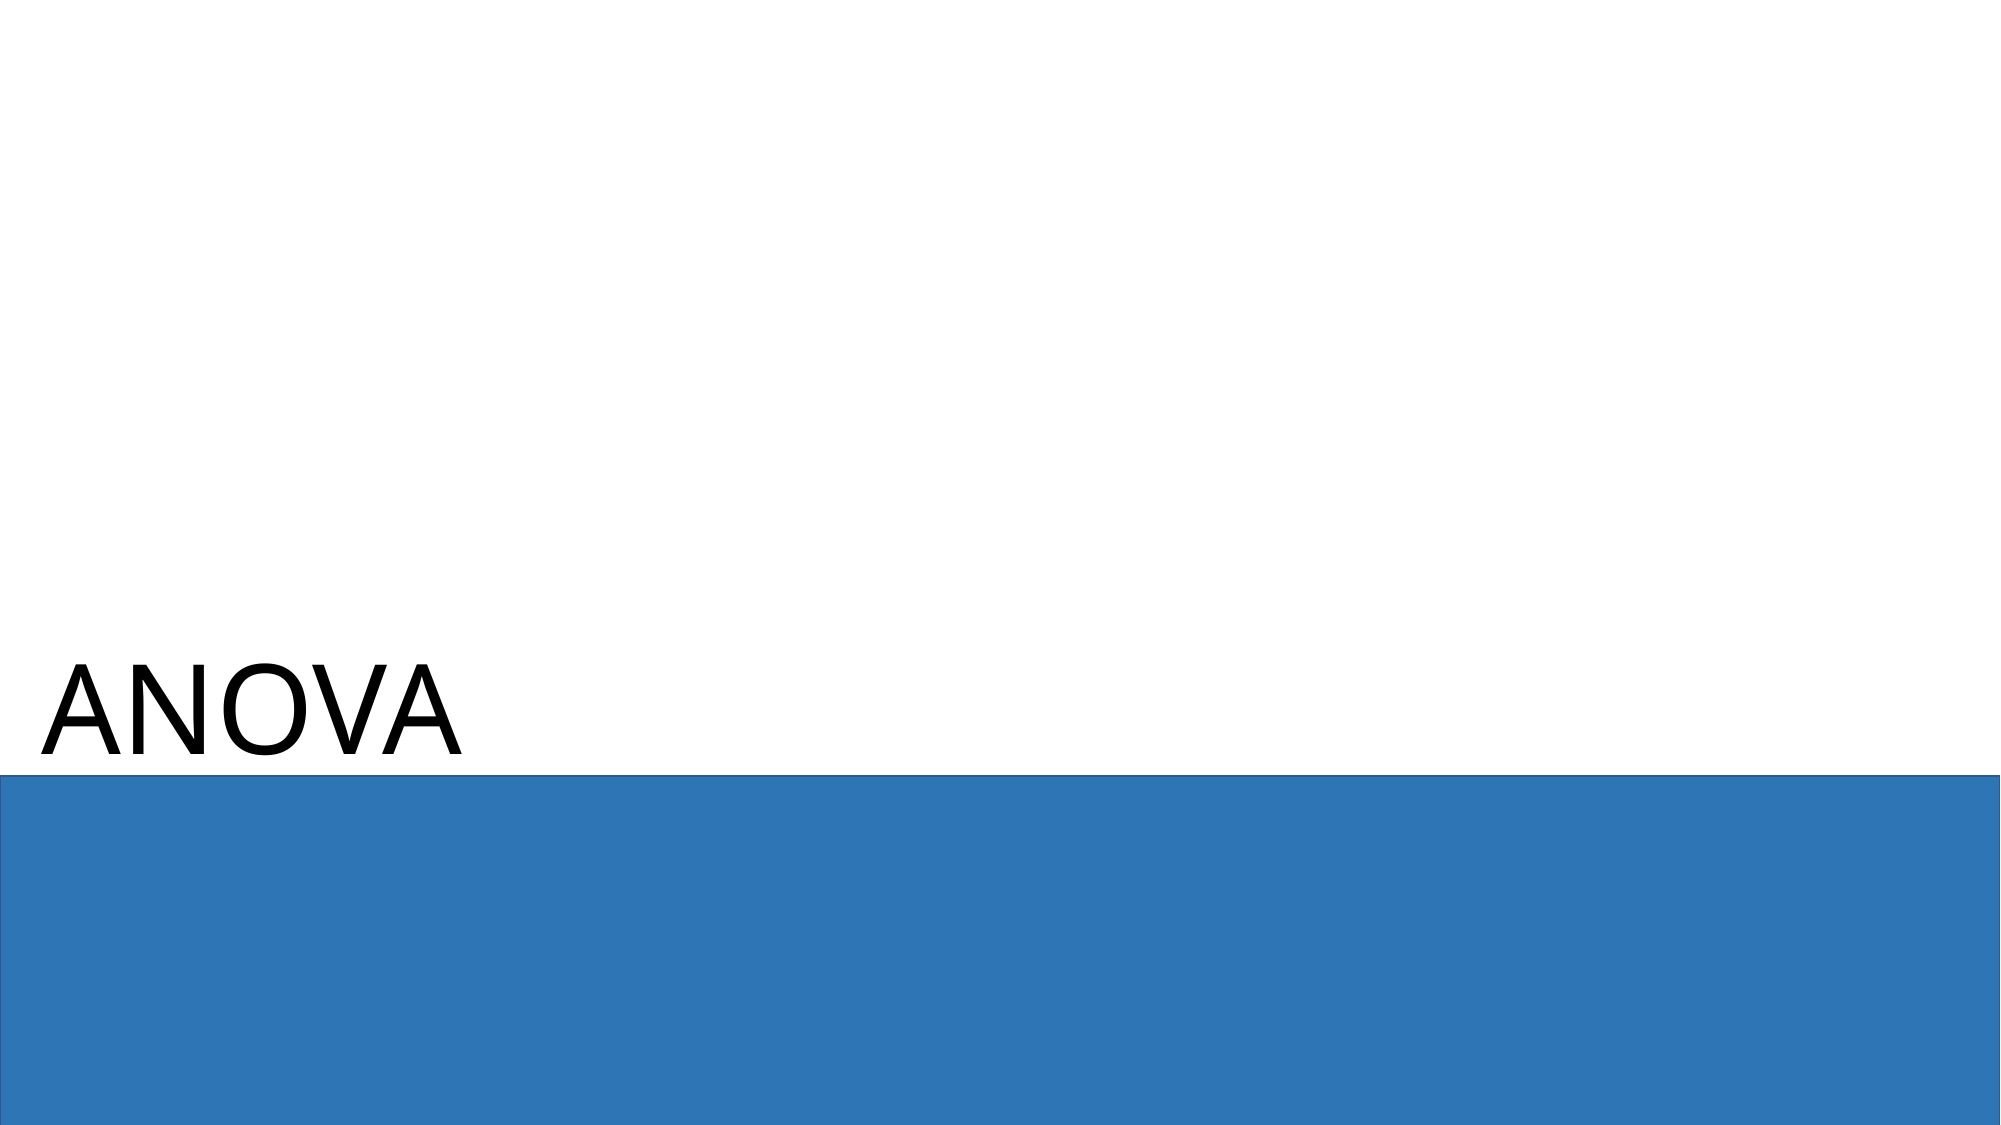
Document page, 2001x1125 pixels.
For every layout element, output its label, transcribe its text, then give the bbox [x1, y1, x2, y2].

text_box ANOVA [26, 621, 674, 775]
text_box [0, 775, 2000, 1125]
